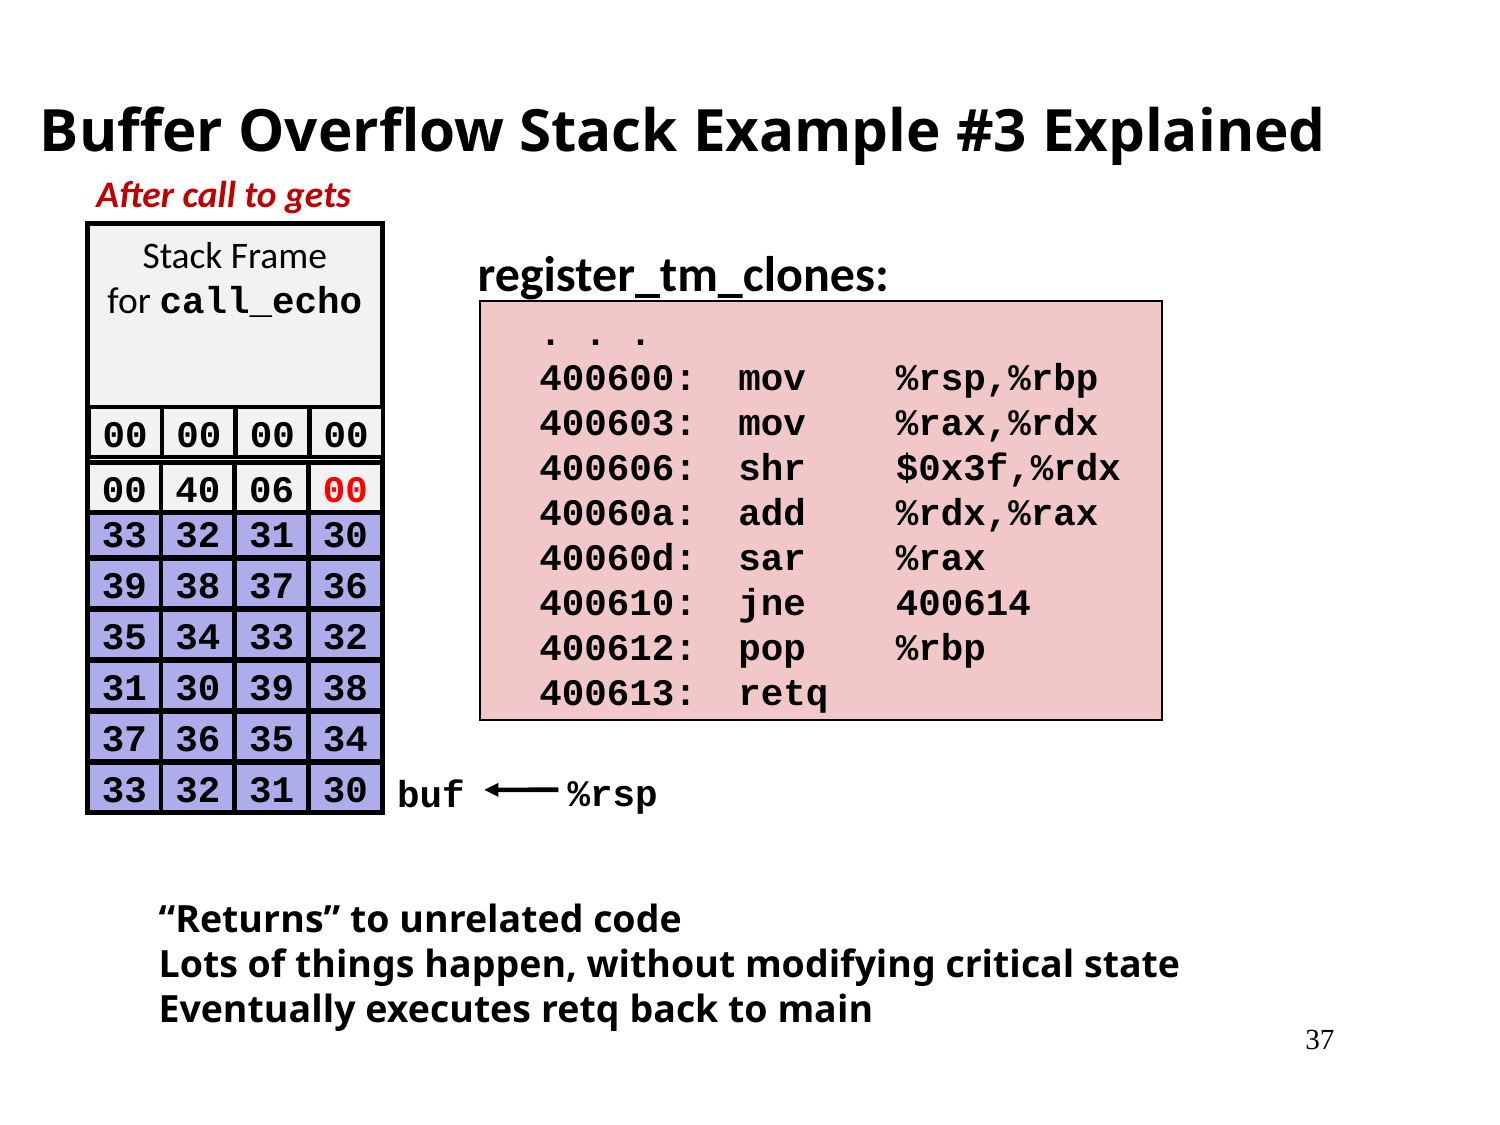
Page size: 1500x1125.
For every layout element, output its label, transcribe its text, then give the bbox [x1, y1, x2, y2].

title Buffer Overflow Stack Example #3 Explained [24, 80, 1463, 175]
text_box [87, 564, 383, 609]
text_box register_tm_clones: [462, 233, 905, 309]
text_box buf [382, 762, 480, 823]
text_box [87, 520, 383, 558]
slide_number 37 [1137, 1012, 1351, 1088]
text_box After call to gets [81, 162, 367, 223]
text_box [87, 769, 383, 813]
text_box Stack Frame for call_echo [87, 223, 383, 405]
text_box . . . 400600: mov %rsp,%rbp 400603: mov %rax,%rdx 400606: shr $0x3f,%rdx 40060a: add %rdx,%rax 40060d: sar %rax 400610: jne 400614 400612: pop %rbp 400613: retq [479, 300, 1163, 721]
text_box [484, 783, 552, 797]
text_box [87, 667, 383, 711]
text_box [87, 616, 383, 660]
text_box “Returns” to unrelated code Lots of things happen, without modifying critical state Eventually executes retq back to main [143, 887, 1197, 1038]
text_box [87, 462, 383, 513]
text_box %rsp [552, 761, 673, 822]
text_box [87, 406, 384, 458]
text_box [87, 717, 383, 762]
